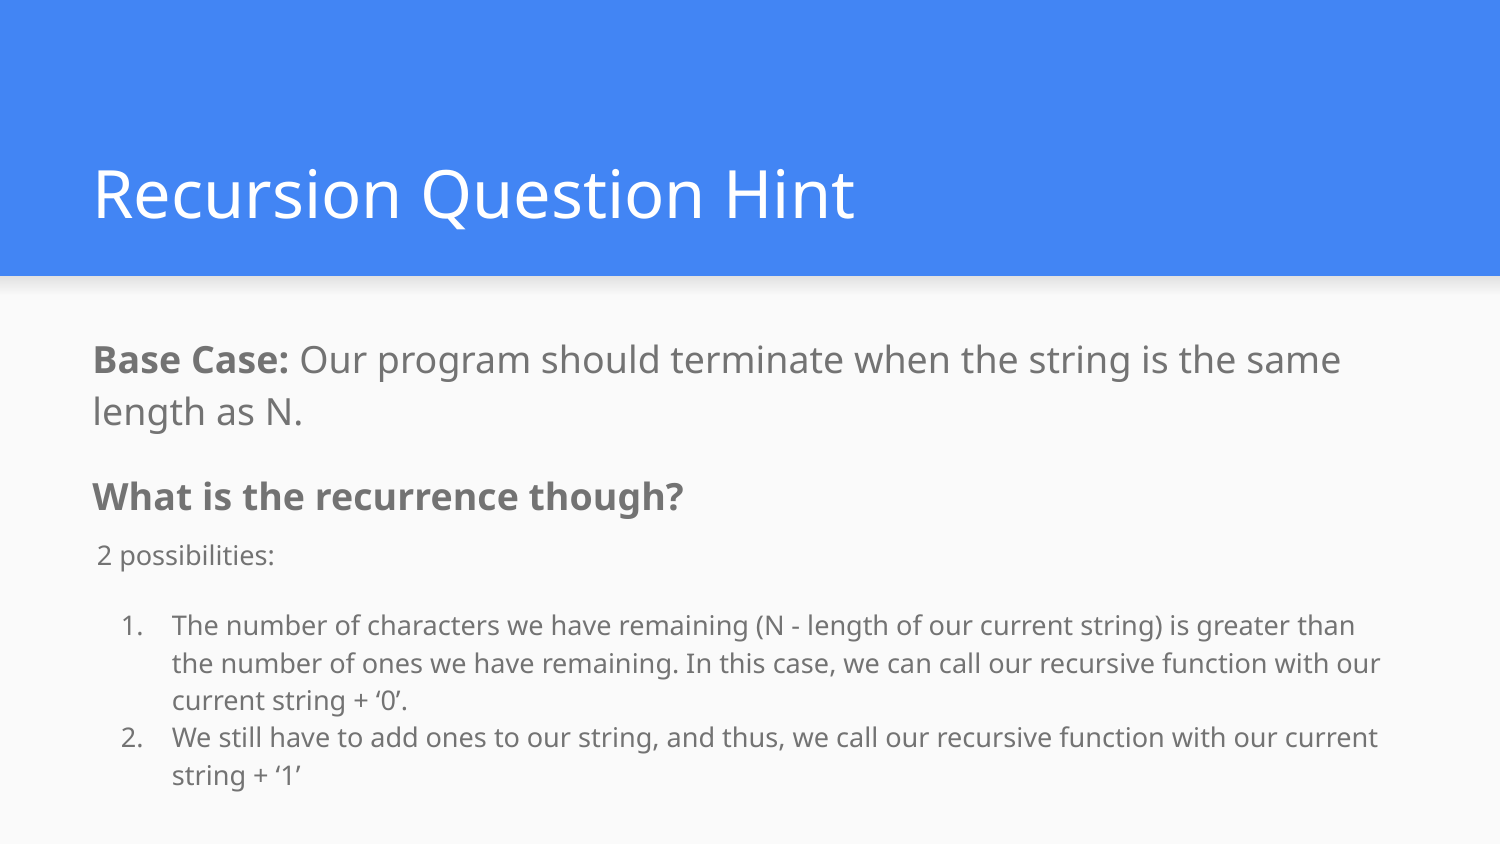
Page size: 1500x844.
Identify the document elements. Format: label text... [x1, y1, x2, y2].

list Base Case: Our program should terminate when the string is the same length as N. What is the recurrence though? [77, 314, 1427, 760]
text_box 2 possibilities: The number of characters we have remaining (N - length of our current string) is greater than the number of ones we have remaining. In this case, we can call our recursive function with our current string + ‘0’. We still have to add ones to our string, and thus, we call our recursive function with our current string + ‘1’ [81, 518, 1419, 799]
title Recursion Question Hint [77, 121, 1427, 248]
